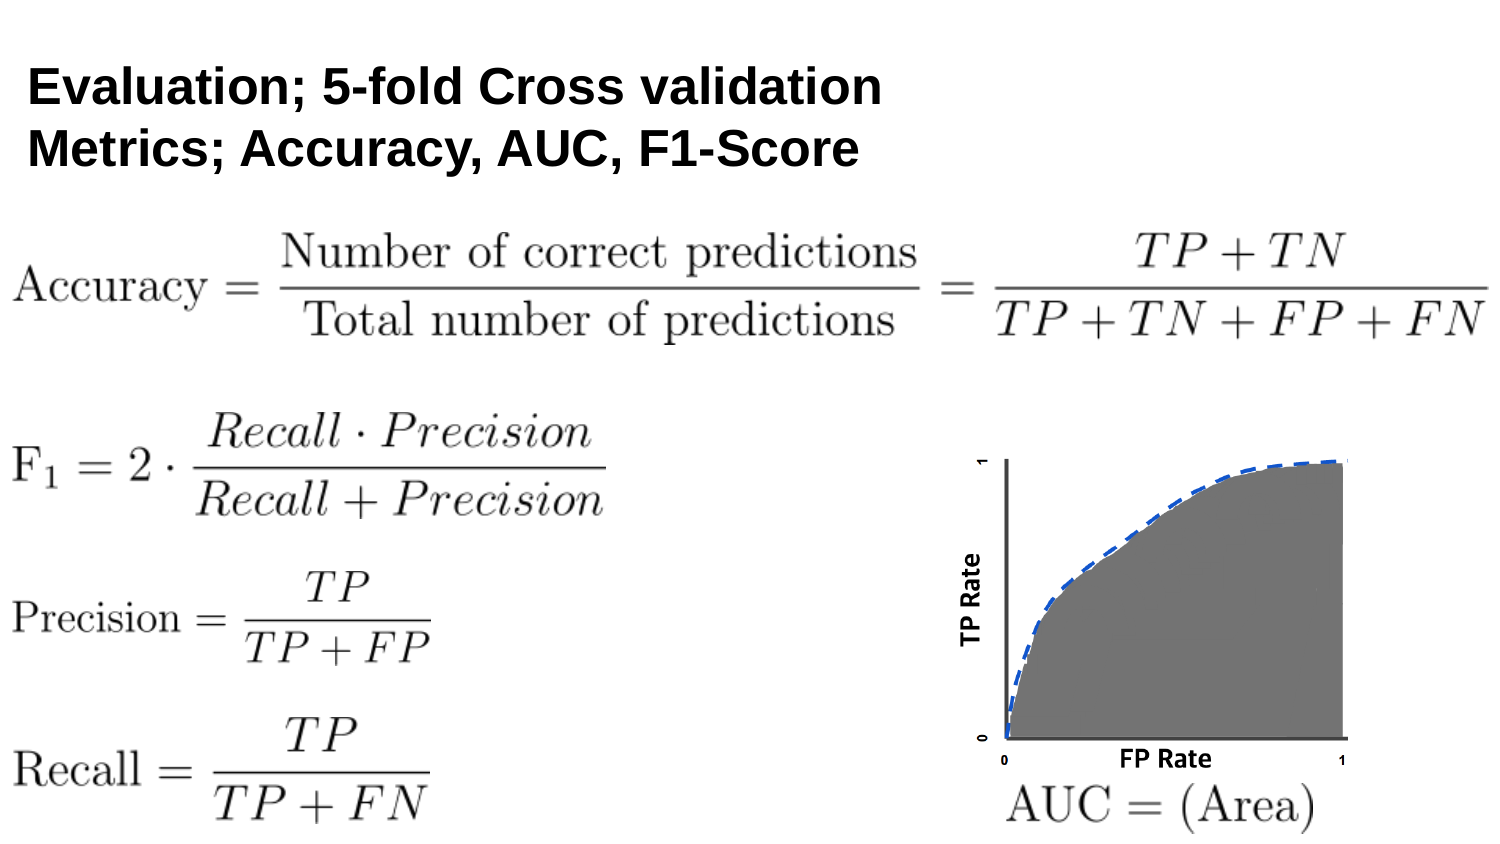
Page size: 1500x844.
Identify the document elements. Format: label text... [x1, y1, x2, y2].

picture [11, 231, 1489, 345]
text_box Evaluation; 5-fold Cross validation Metrics; Accuracy, AUC, F1-Score [12, 37, 1029, 192]
picture [11, 412, 606, 520]
picture [1005, 783, 1313, 835]
picture [12, 717, 430, 824]
picture [959, 430, 1359, 775]
picture [11, 570, 431, 666]
